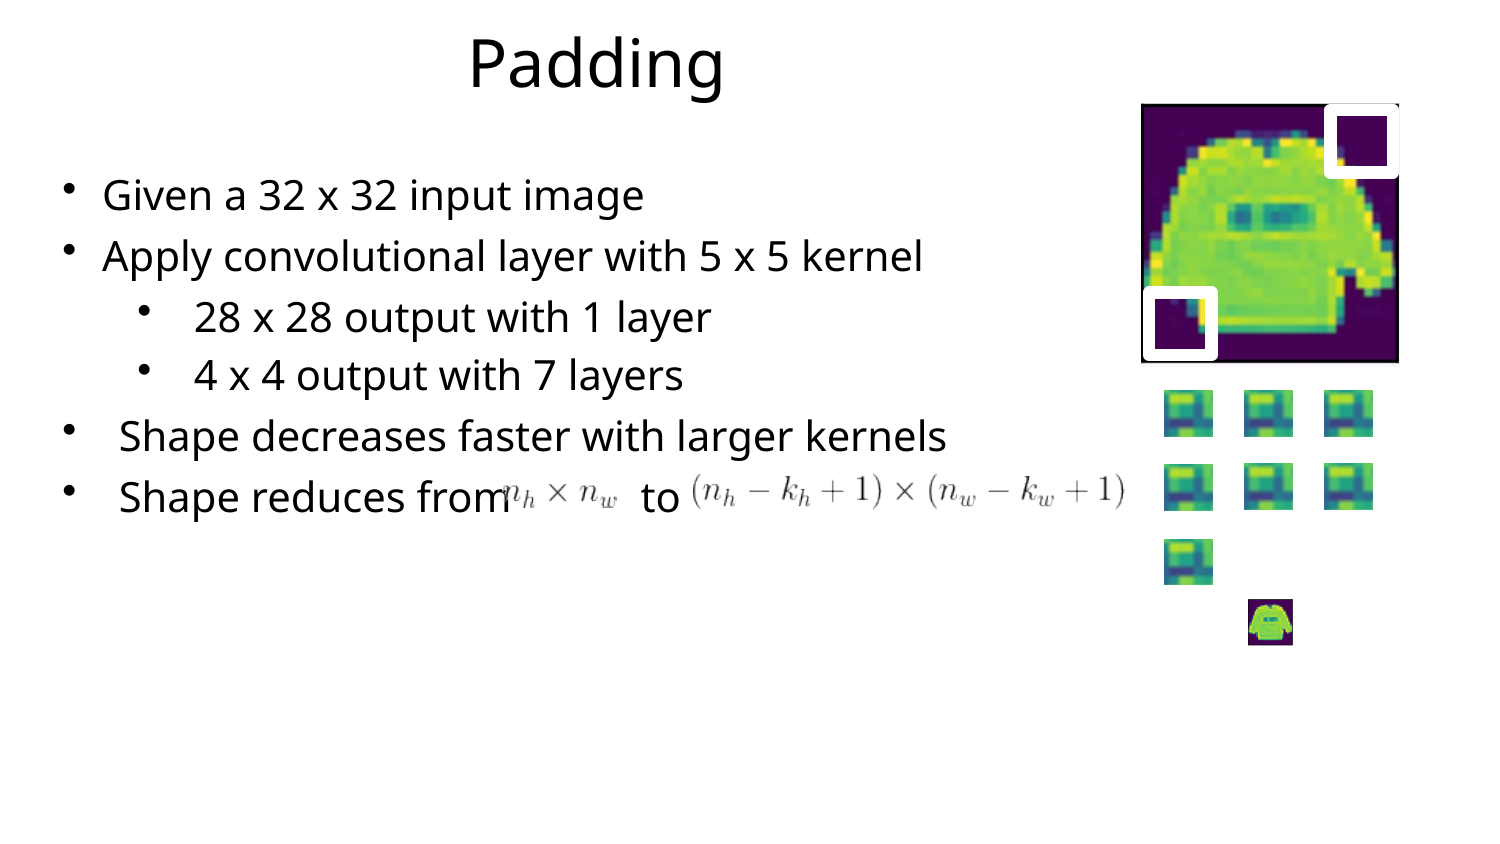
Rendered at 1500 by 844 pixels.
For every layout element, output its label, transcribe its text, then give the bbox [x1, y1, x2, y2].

picture [1247, 599, 1293, 646]
picture [692, 473, 1125, 511]
title Padding [324, 18, 868, 155]
picture [1324, 390, 1373, 437]
picture [1244, 390, 1293, 437]
picture [1324, 463, 1373, 510]
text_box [1140, 103, 1400, 367]
picture [1164, 464, 1213, 511]
picture [1244, 463, 1293, 510]
picture [502, 483, 618, 508]
text_box Given a 32 x 32 input image Apply convolutional layer with 5 x 5 kernel 28 x 28 output with 1 layer 4 x 4 output with 7 layers Shape decreases faster with larger kernels Shape reduces from to [60, 155, 1069, 521]
picture [1164, 390, 1213, 437]
picture [1164, 538, 1213, 586]
